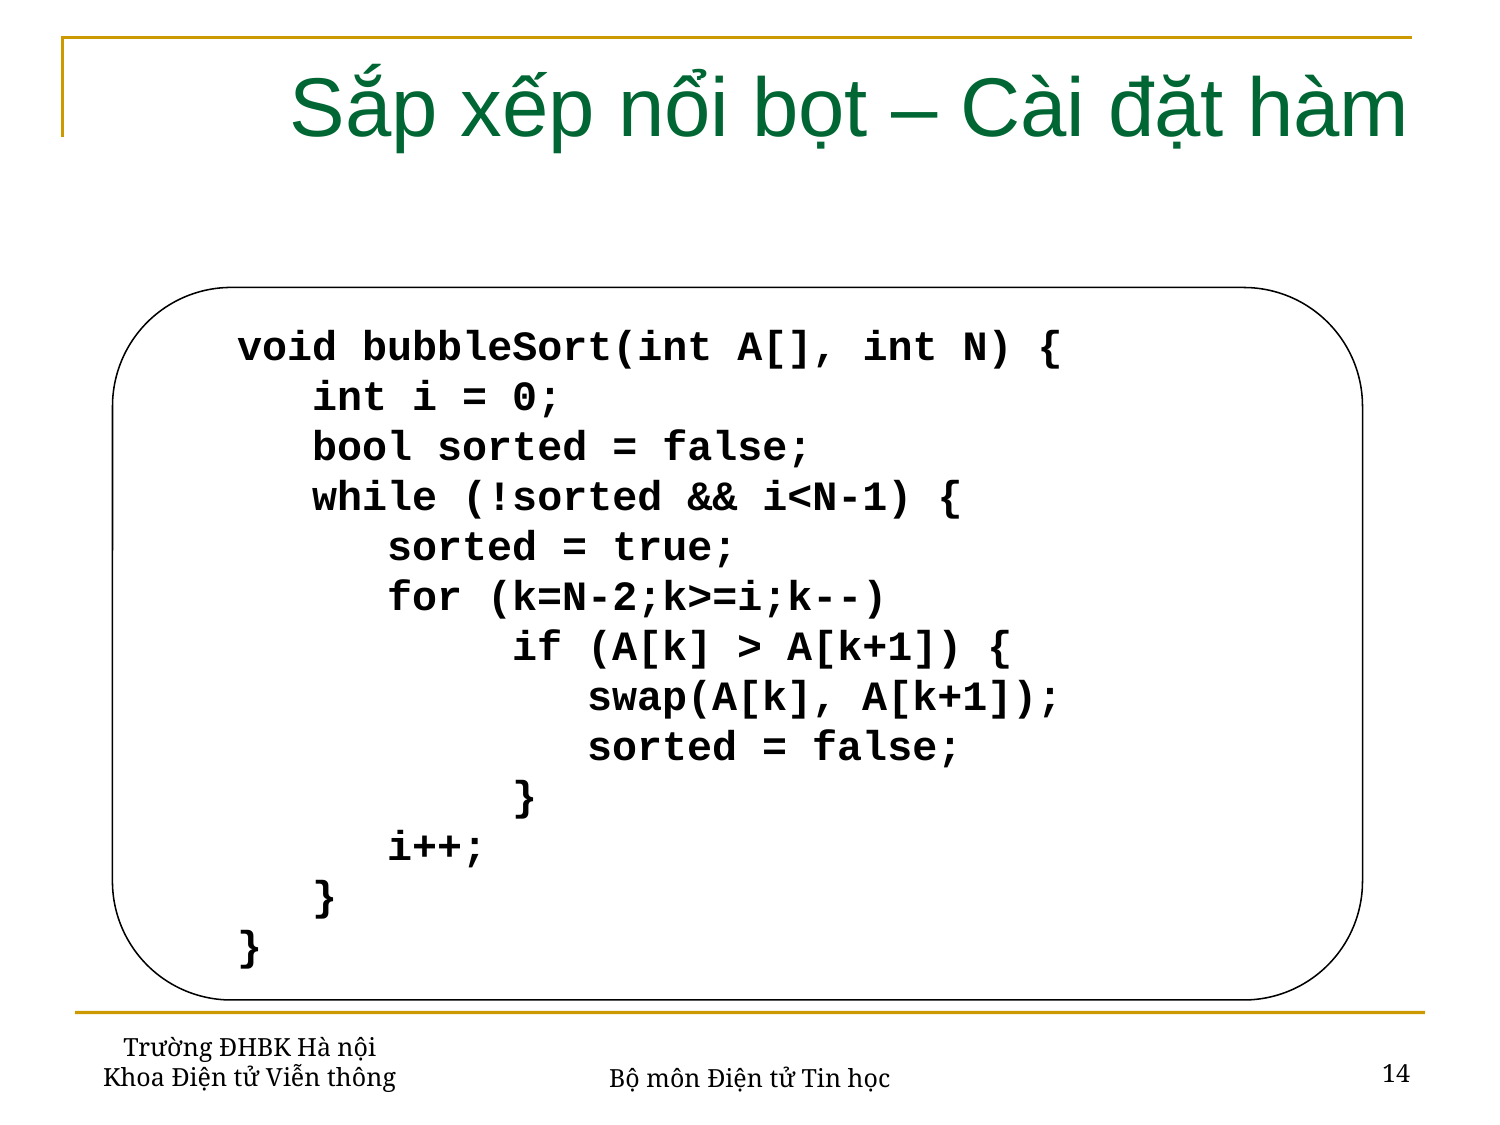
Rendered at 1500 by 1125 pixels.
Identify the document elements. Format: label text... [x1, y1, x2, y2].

title Sắp xếp nổi bọt – Cài đặt hàm [75, 45, 1425, 233]
slide_number Trường ĐHBK Hà nội Khoa Điện tử Viễn thông [74, 1023, 426, 1100]
footer Bộ môn Điện tử Tin học [512, 1024, 988, 1101]
text_box void bubbleSort(int A[], int N) { int i = 0; bool sorted = false; while (!sorted && i<N-1) { sorted = true; for (k=N-2;k>=i;k--) if (A[k] > A[k+1]) { swap(A[k], A[k+1]); sorted = false; } i++; } } [112, 287, 1363, 1000]
slide_number 14 [1074, 1023, 1426, 1100]
